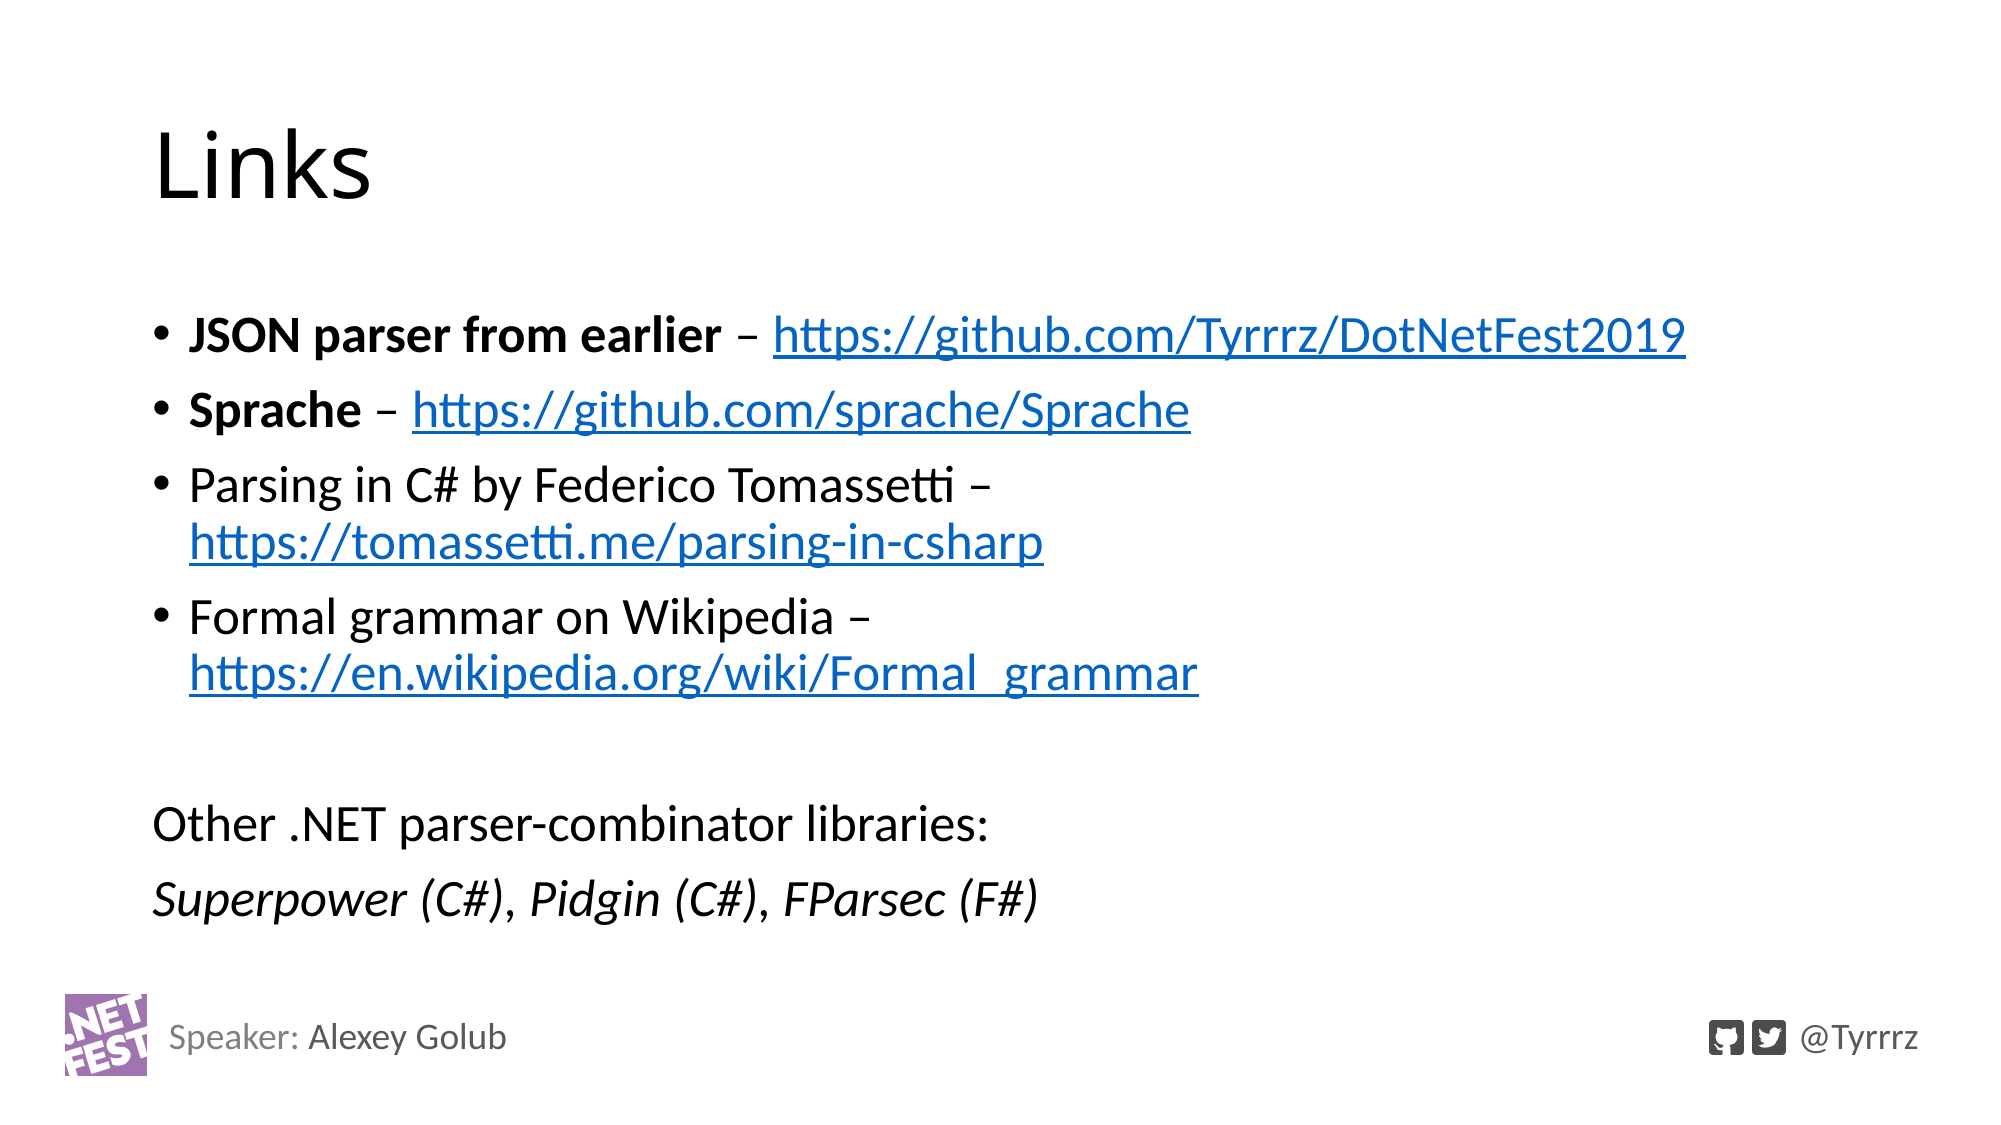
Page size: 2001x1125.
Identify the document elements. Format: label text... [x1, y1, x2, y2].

list JSON parser from earlier – https://github.com/Tyrrrz/DotNetFest2019 Sprache – https://github.com/sprache/Sprache Parsing in C# by Federico Tomassetti – https://tomassetti.me/parsing-in-csharp Formal grammar on Wikipedia – https://en.wikipedia.org/wiki/Formal_grammar Other .NET parser-combinator libraries: Superpower (C#), Pidgin (C#), FParsec (F#) [137, 299, 1863, 938]
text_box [65, 994, 1935, 1076]
title Links [137, 59, 1863, 278]
